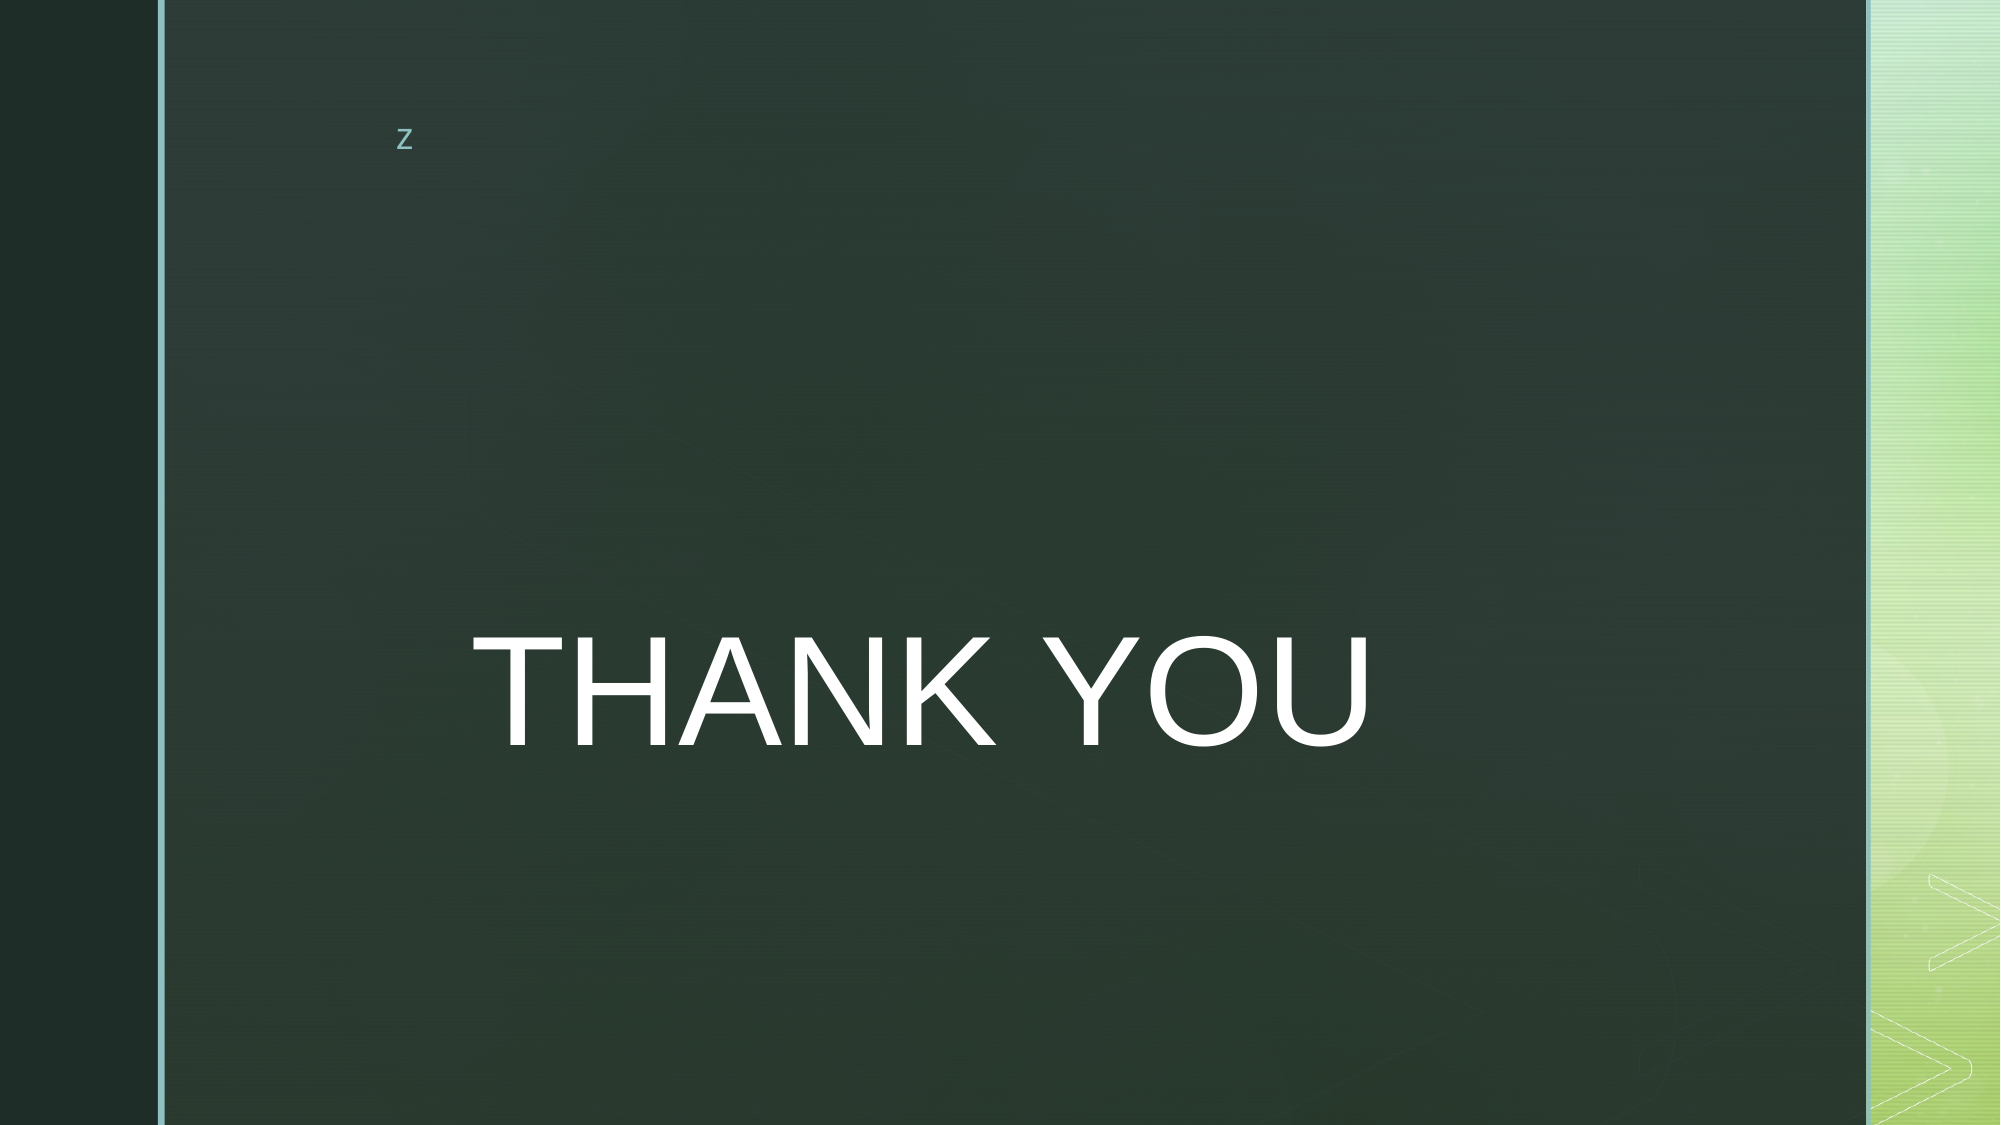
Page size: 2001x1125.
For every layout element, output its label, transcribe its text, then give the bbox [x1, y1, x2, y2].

picture [1871, 0, 2001, 1125]
list THANK YOU [454, 336, 1734, 993]
